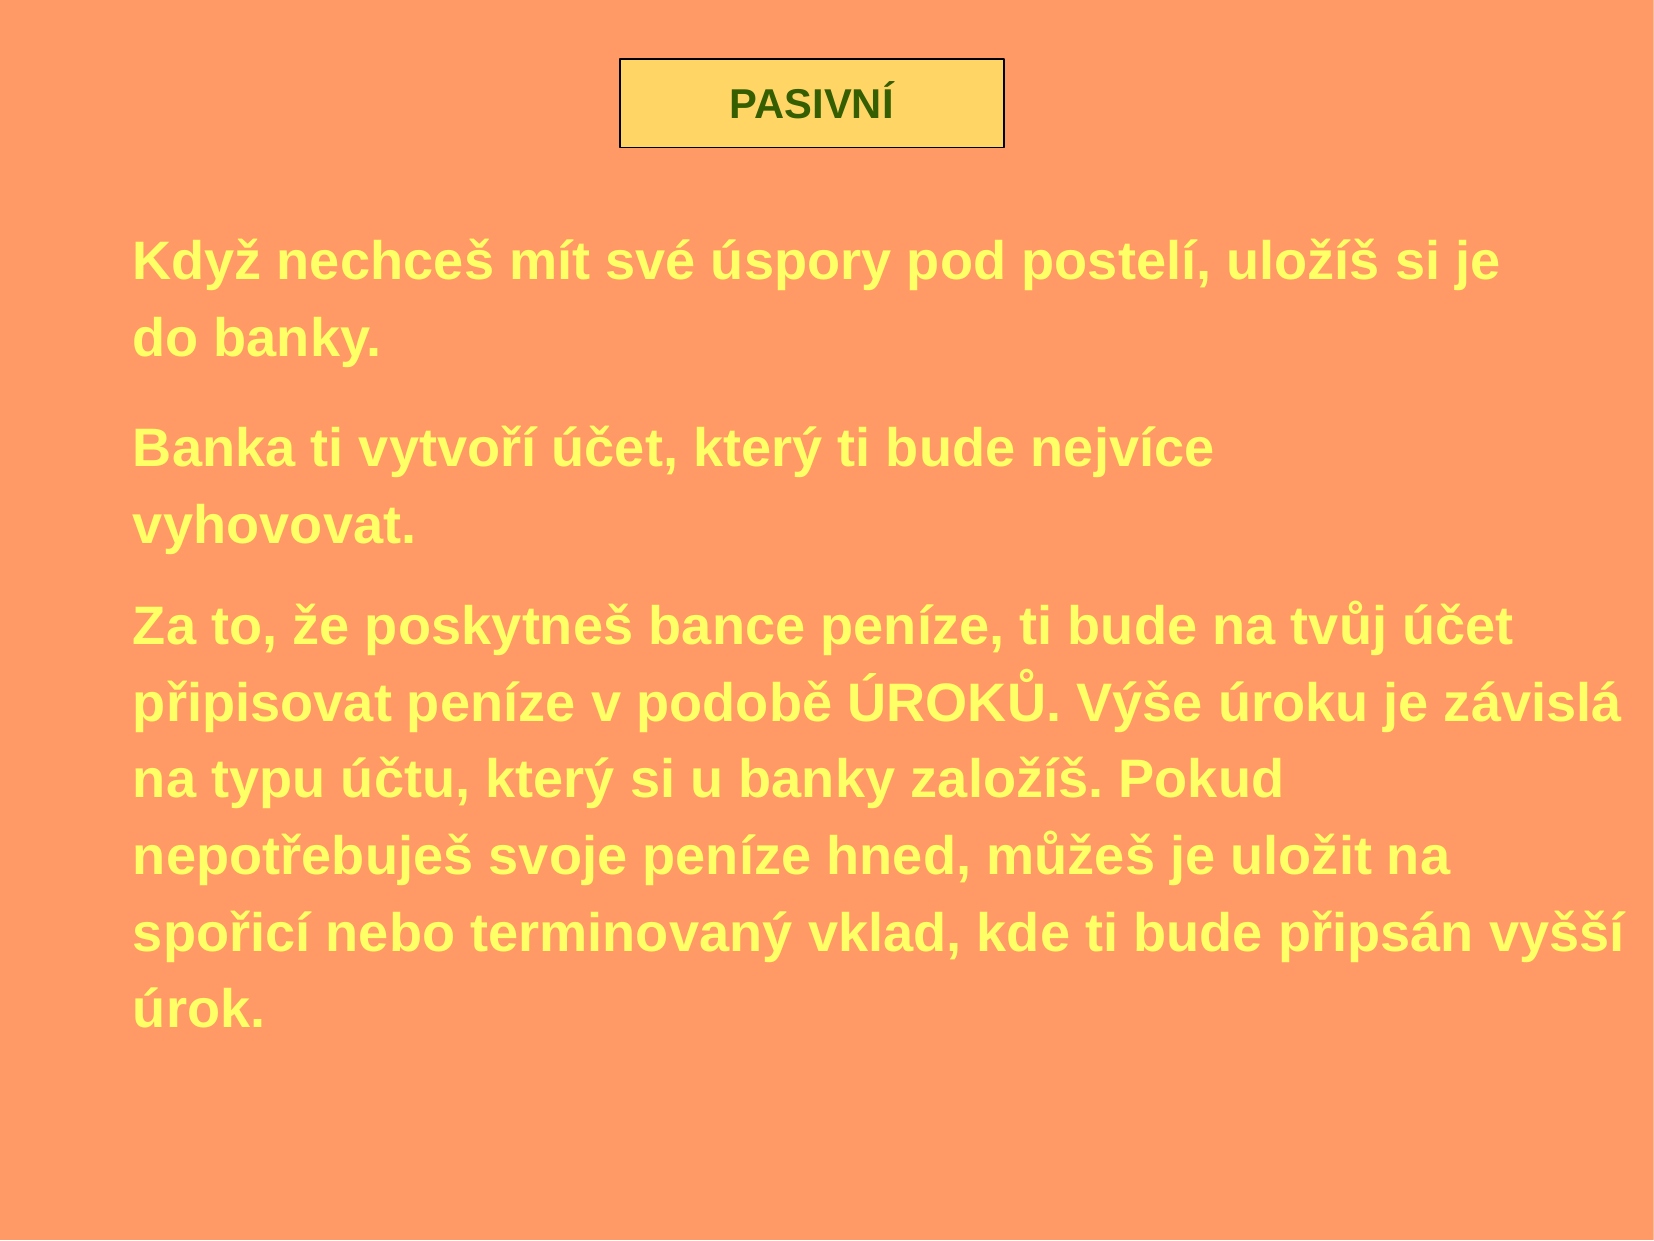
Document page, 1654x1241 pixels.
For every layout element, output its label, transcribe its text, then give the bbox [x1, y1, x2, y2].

text_box Když nechceš mít své úspory pod postelí, uložíš si je do banky. [117, 206, 1595, 375]
text_box PASIVNÍ [620, 59, 1004, 148]
text_box Banka ti vytvoří účet, který ti bude nejvíce vyhovovat. [118, 393, 1418, 562]
text_box Za to, že poskytneš bance peníze, ti bude na tvůj účet připisovat peníze v podobě ÚROKŮ. Výše úroku je závislá na typu účtu, který si u banky založíš. Pokud nepotřebuješ svoje peníze hned, můžeš je uložit na spořicí nebo terminovaný vklad, kde ti bude připsán vyšší úrok. [118, 571, 1654, 1046]
